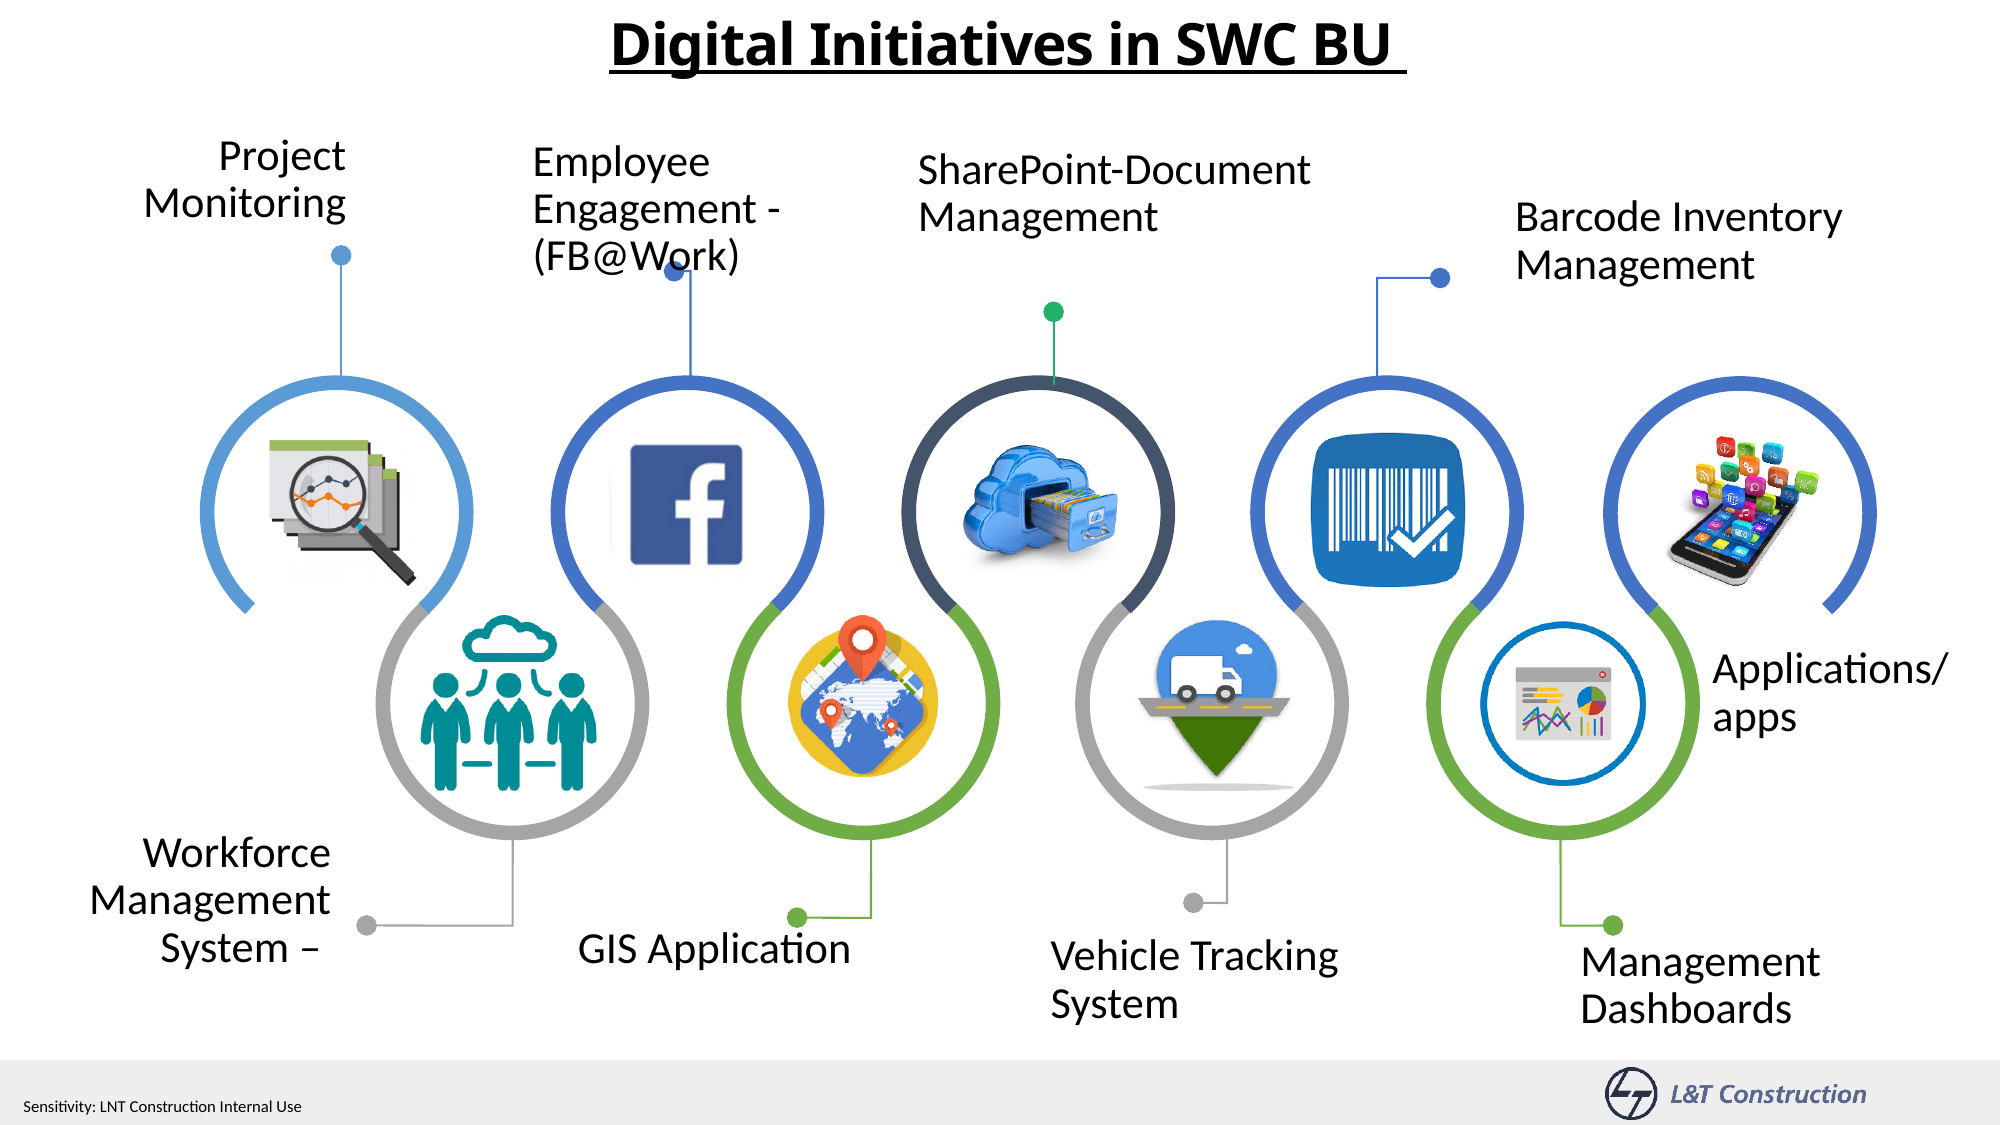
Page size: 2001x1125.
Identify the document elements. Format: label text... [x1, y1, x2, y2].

picture [788, 615, 938, 777]
text_box [1376, 267, 1451, 383]
text_box [1432, 606, 1692, 835]
text_box [1256, 381, 1518, 608]
text_box [1183, 832, 1229, 914]
text_box Project Monitoring [0, 125, 367, 238]
picture [608, 427, 766, 587]
text_box [1609, 382, 1871, 611]
text_box [682, 327, 692, 383]
picture [1303, 425, 1472, 594]
picture [1134, 617, 1294, 791]
text_box Barcode Inventory Management [1495, 186, 1934, 299]
picture [420, 615, 597, 791]
text_box Vehicle Tracking System [1030, 925, 1398, 1038]
text_box SharePoint-Document Management [914, 139, 1342, 252]
picture [1653, 427, 1827, 595]
text_box [732, 606, 995, 835]
text_box Employee Engagement - (FB@Work) [512, 130, 914, 327]
text_box [786, 832, 873, 928]
text_box [907, 381, 1169, 610]
text_box [556, 381, 819, 608]
picture [268, 438, 417, 587]
picture [947, 435, 1132, 574]
text_box Management Dashboards [1560, 930, 1895, 1043]
text_box [381, 606, 644, 834]
text_box [1559, 832, 1624, 930]
text_box GIS Application [557, 917, 1031, 983]
text_box Applications/apps [1692, 638, 1985, 751]
text_box [356, 832, 514, 936]
text_box [206, 381, 468, 610]
picture [1480, 621, 1646, 786]
text_box Workforce Management System – [0, 822, 352, 1019]
text_box [1081, 606, 1343, 835]
text_box Digital Initiatives in SWC BU [158, 9, 1858, 96]
